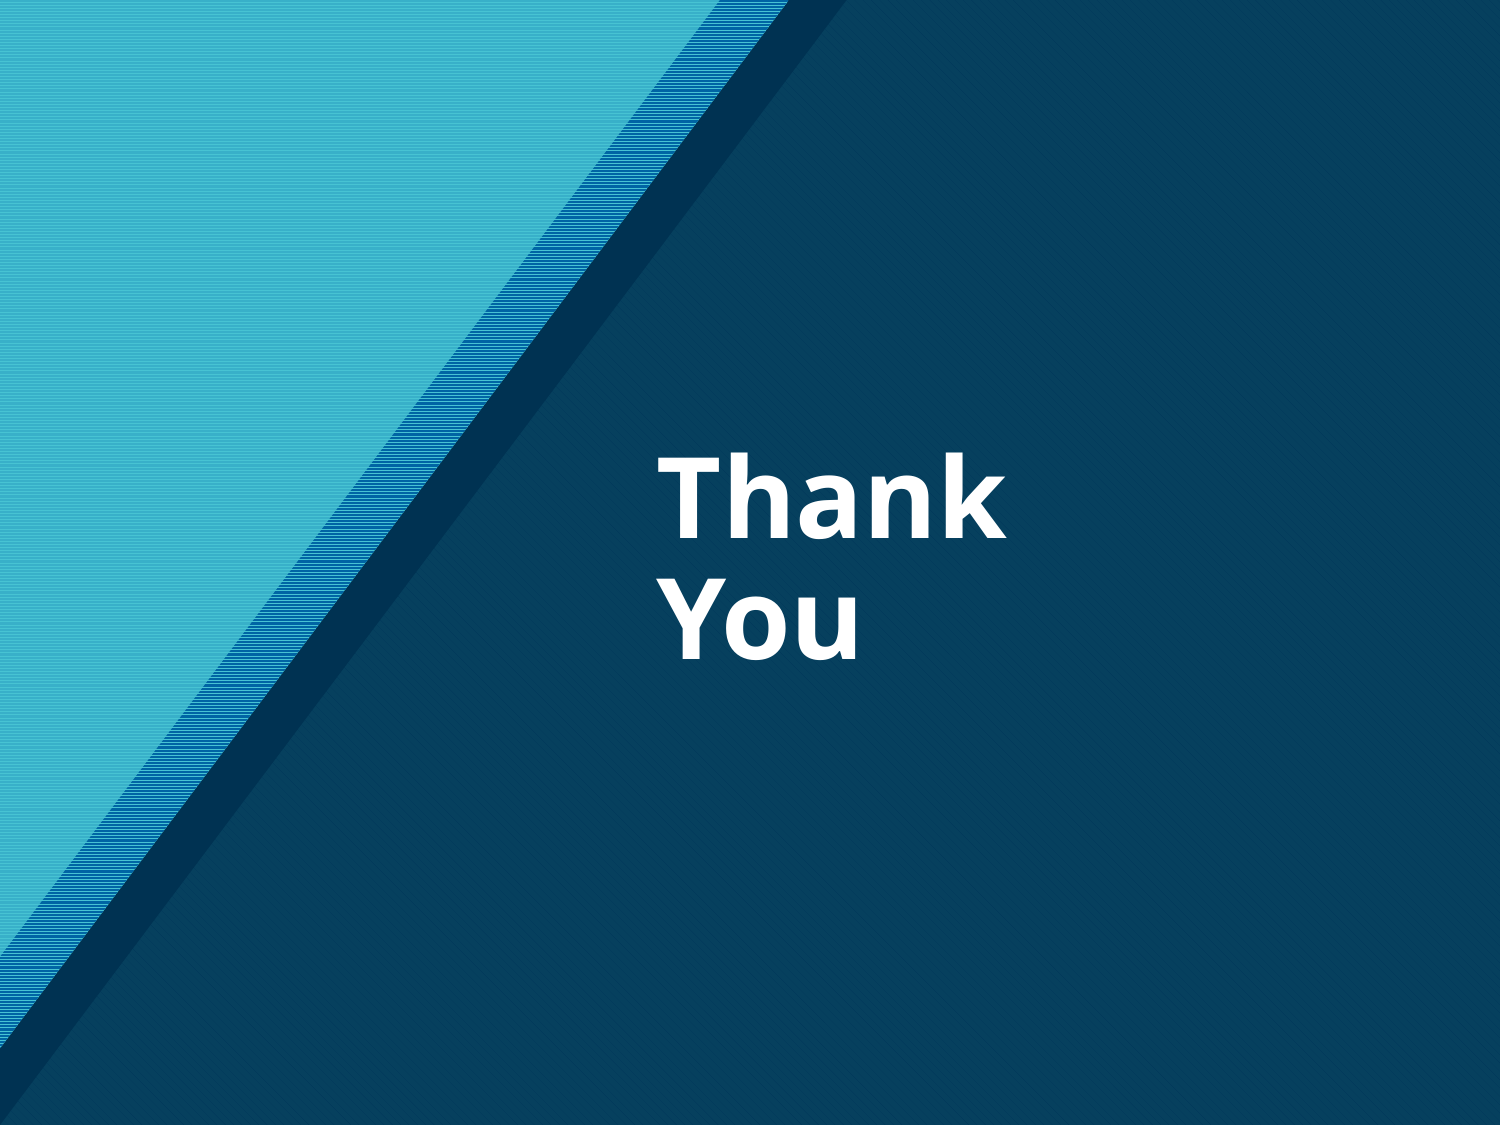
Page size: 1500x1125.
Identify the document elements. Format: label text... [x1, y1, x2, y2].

picture [950, 453, 962, 460]
title Thank You [641, 460, 1251, 665]
picture [946, 453, 954, 460]
picture [733, 453, 745, 460]
